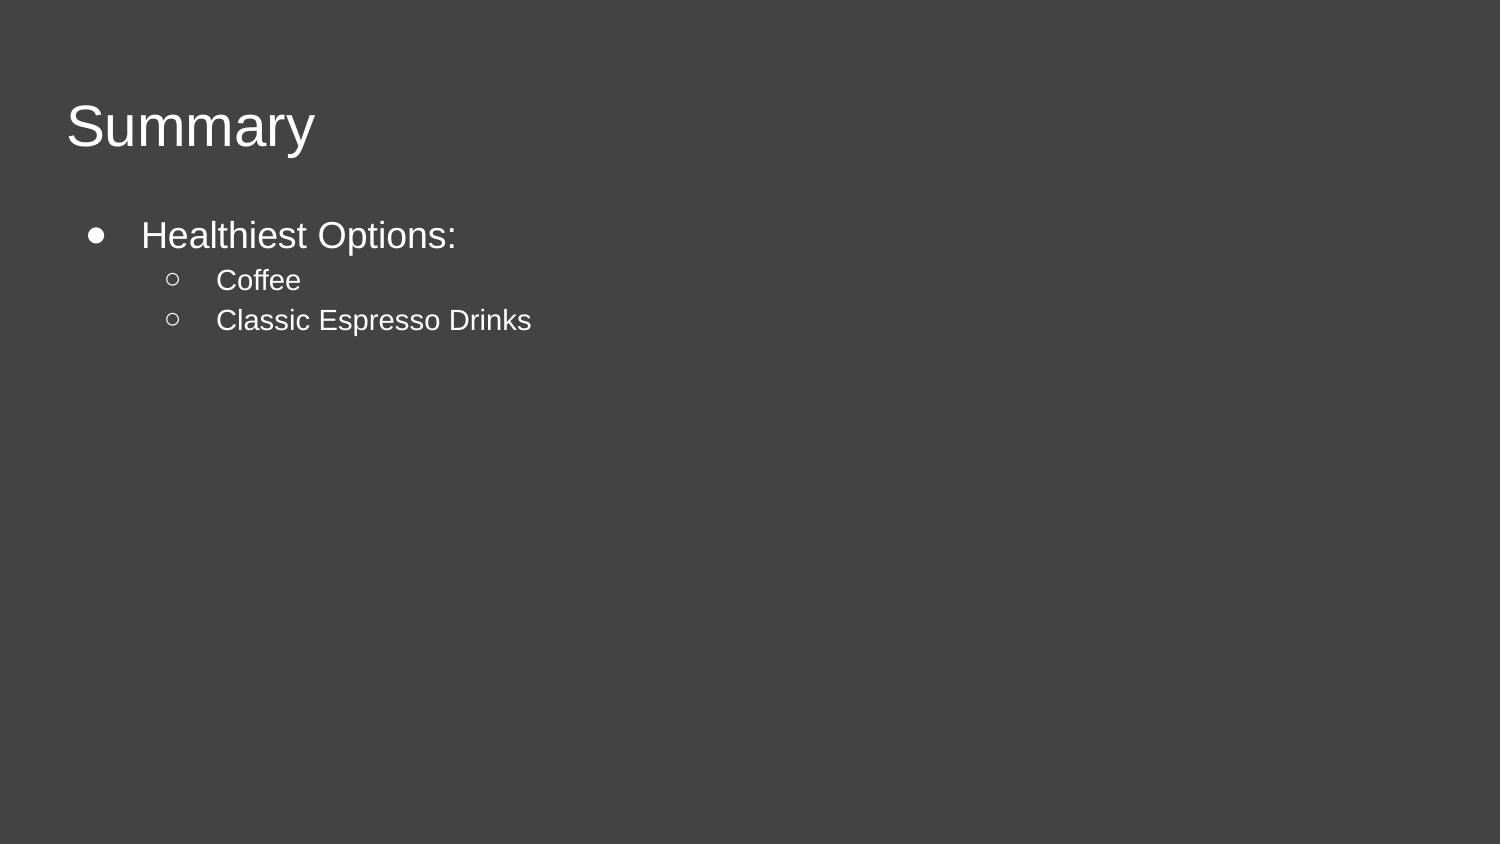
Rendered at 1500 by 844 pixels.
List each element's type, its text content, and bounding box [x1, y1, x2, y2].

list Healthiest Options: Coffee Classic Espresso Drinks [51, 189, 750, 750]
title Summary [51, 72, 1449, 167]
